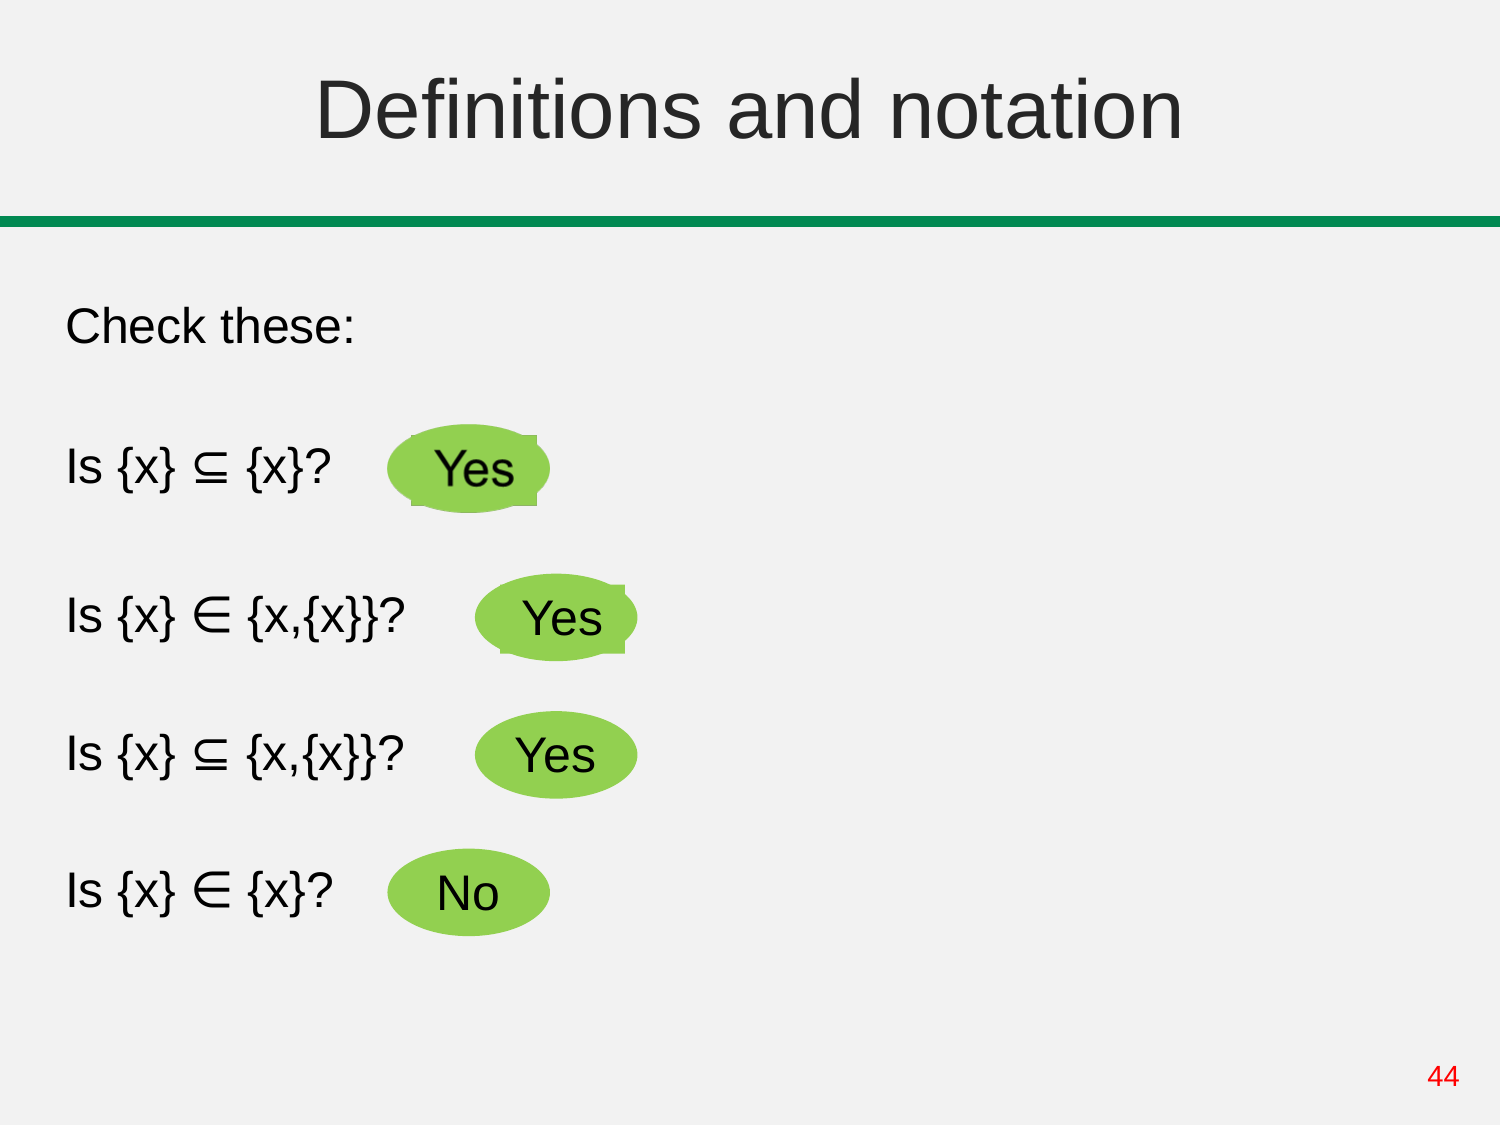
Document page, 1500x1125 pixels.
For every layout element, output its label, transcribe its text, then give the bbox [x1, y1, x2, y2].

text_box Is {x} ⊆ {x,{x}}? [50, 712, 525, 813]
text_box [474, 710, 638, 799]
title Definitions and notation [0, 0, 1500, 163]
picture [387, 422, 551, 530]
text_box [474, 573, 638, 662]
text_box Is {x} ∈ {x}? [50, 849, 525, 950]
list Check these: Is {x} ⊆ {x}? [50, 224, 1375, 563]
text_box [387, 848, 551, 937]
text_box Is {x} ∈ {x,{x}}? [50, 575, 463, 675]
